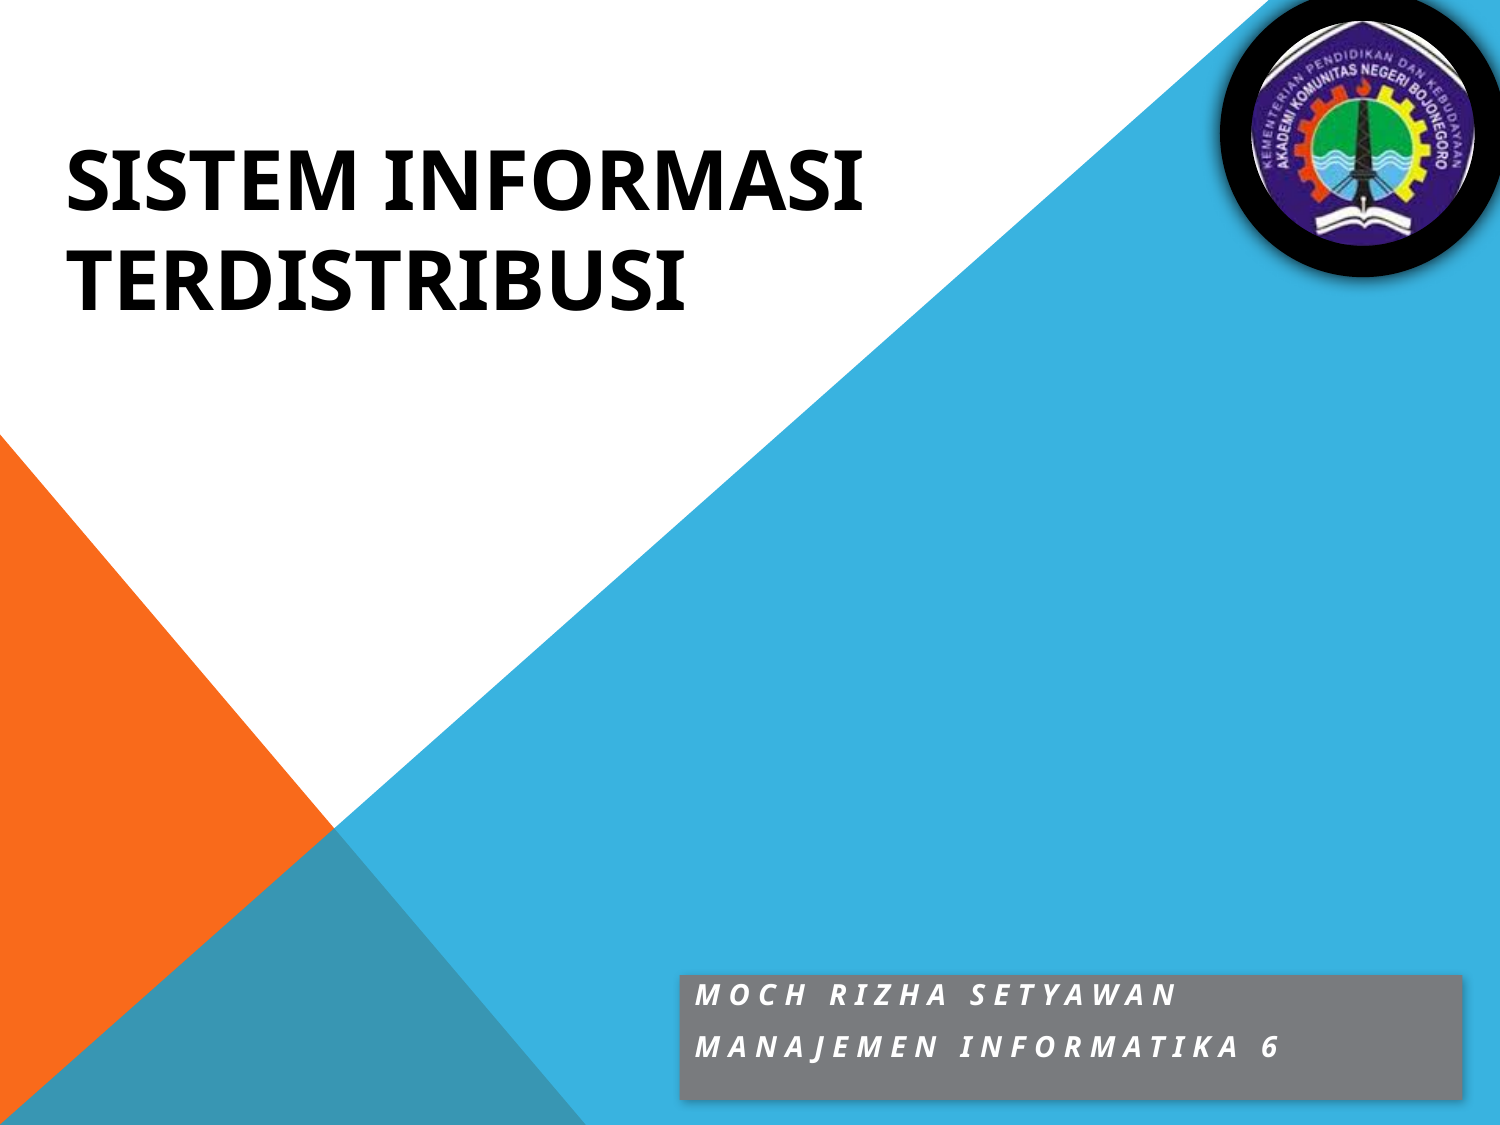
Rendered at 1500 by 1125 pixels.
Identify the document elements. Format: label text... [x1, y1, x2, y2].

picture [1235, 5, 1491, 262]
title Sistem Informasi Terdistribusi [50, 87, 1413, 329]
subtitle Moch rizha setyawan Manajemen informatika 6 [677, 972, 1466, 1103]
